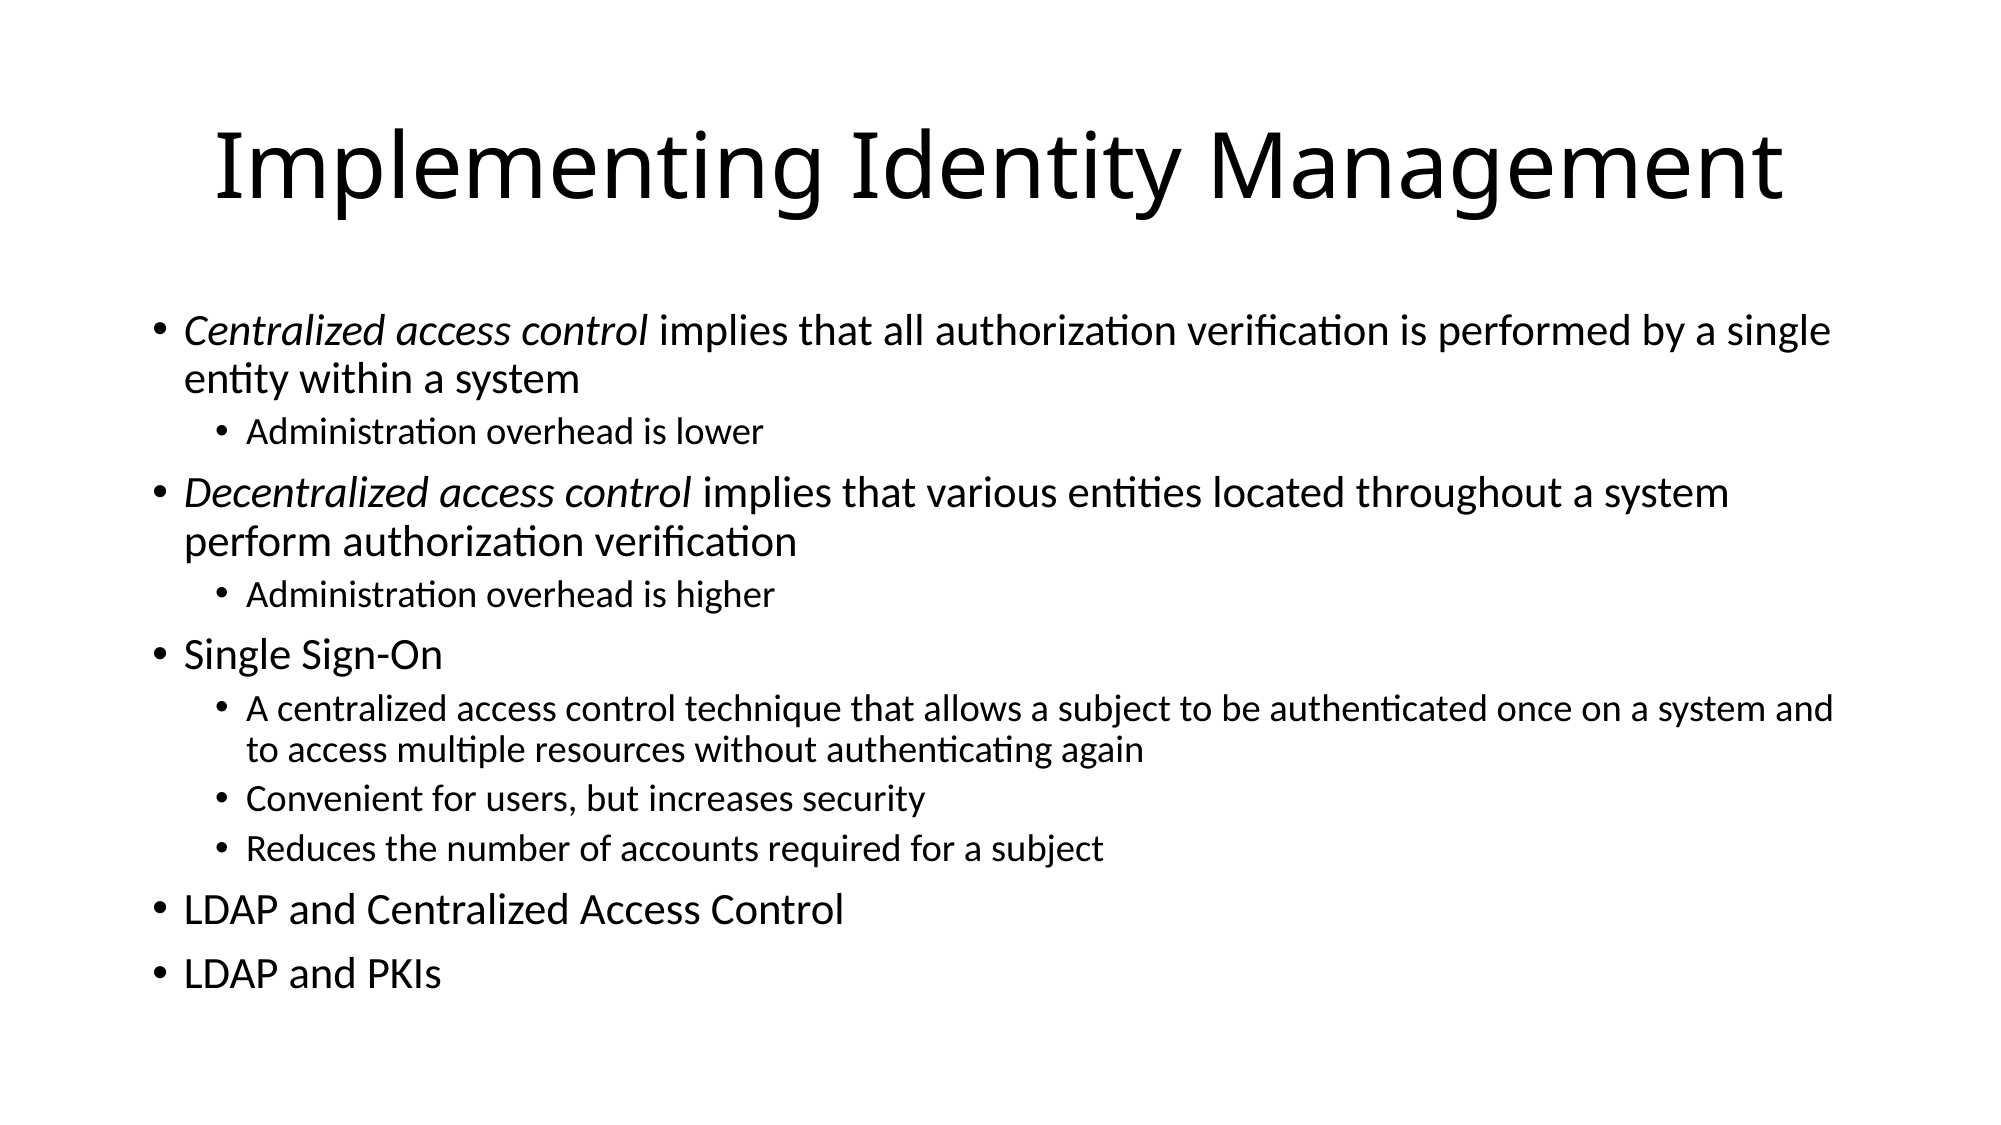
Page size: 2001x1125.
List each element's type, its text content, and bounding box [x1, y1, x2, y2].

list Centralized access control implies that all authorization verification is performed by a single entity within a system Administration overhead is lower Decentralized access control implies that various entities located throughout a system perform authorization verification Administration overhead is higher Single Sign-On A centralized access control technique that allows a subject to be authenticated once on a system and to access multiple resources without authenticating again Convenient for users, but increases security Reduces the number of accounts required for a subject LDAP and Centralized Access Control LDAP and PKIs [137, 299, 1863, 1014]
title Implementing Identity Management [137, 59, 1863, 278]
